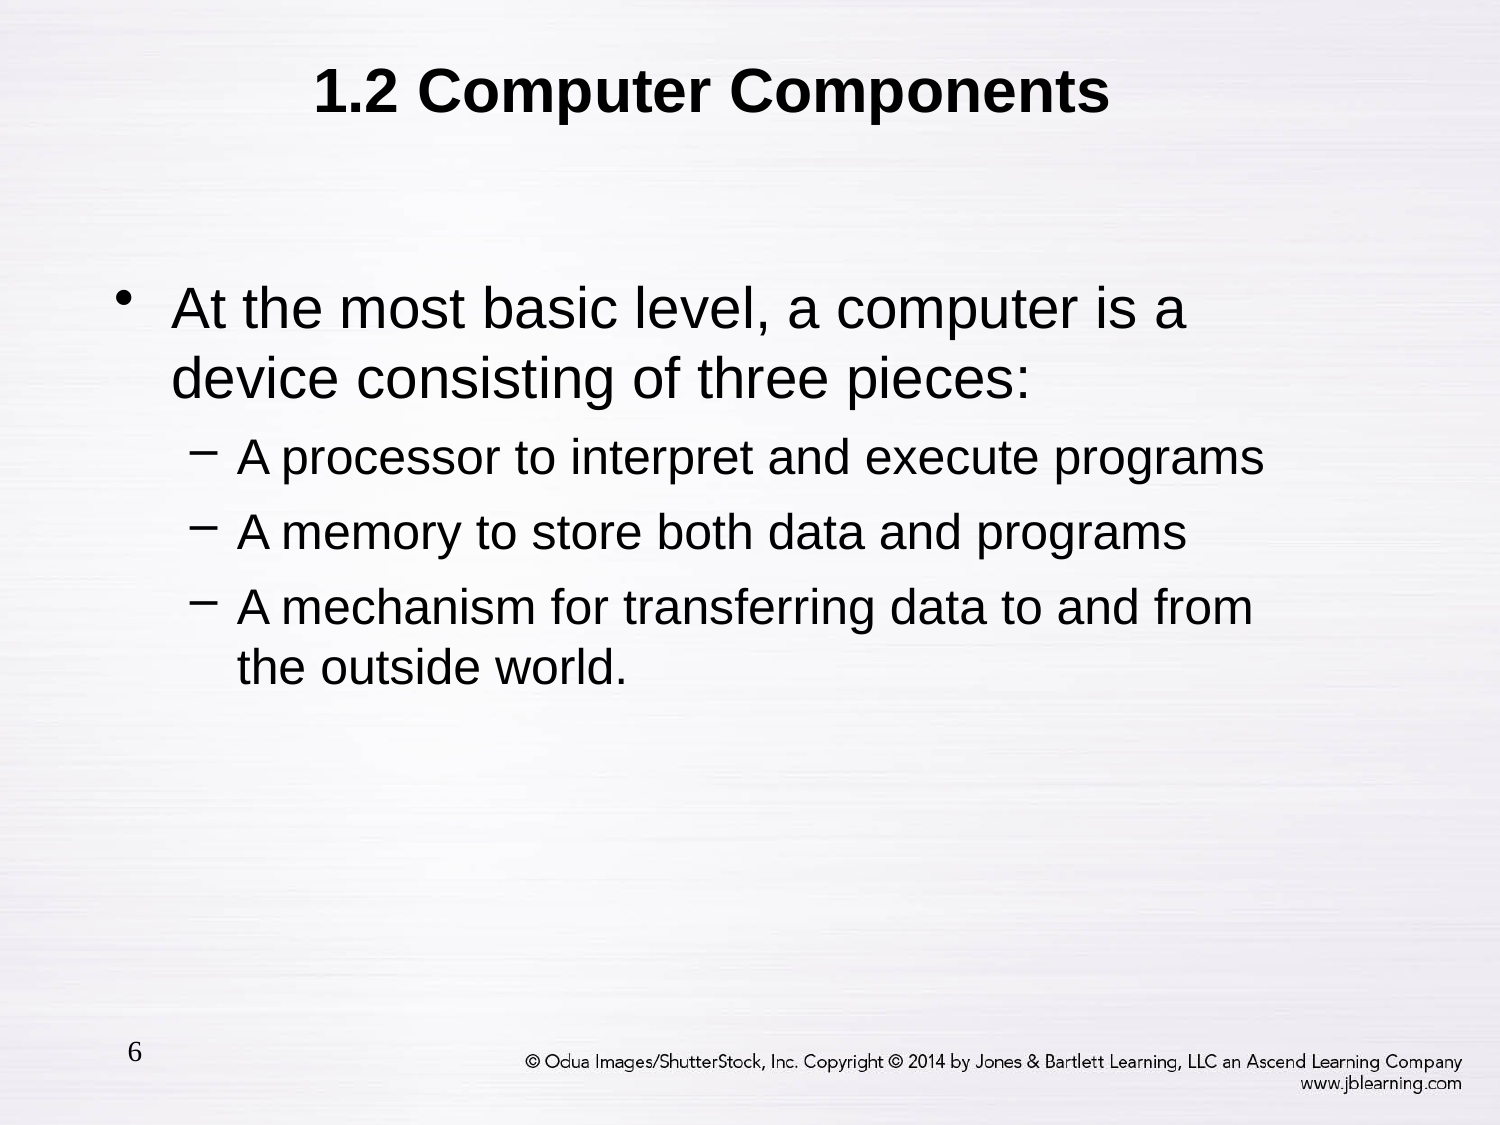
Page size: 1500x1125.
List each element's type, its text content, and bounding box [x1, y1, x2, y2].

list At the most basic level, a computer is a device consisting of three pieces: A processor to interpret and execute programs A memory to store both data and programs A mechanism for transferring data to and from the outside world. [99, 262, 1300, 988]
slide_number 6 [112, 1025, 425, 1100]
title 1.2 Computer Components [75, 24, 1350, 150]
picture [0, 0, 1500, 1125]
